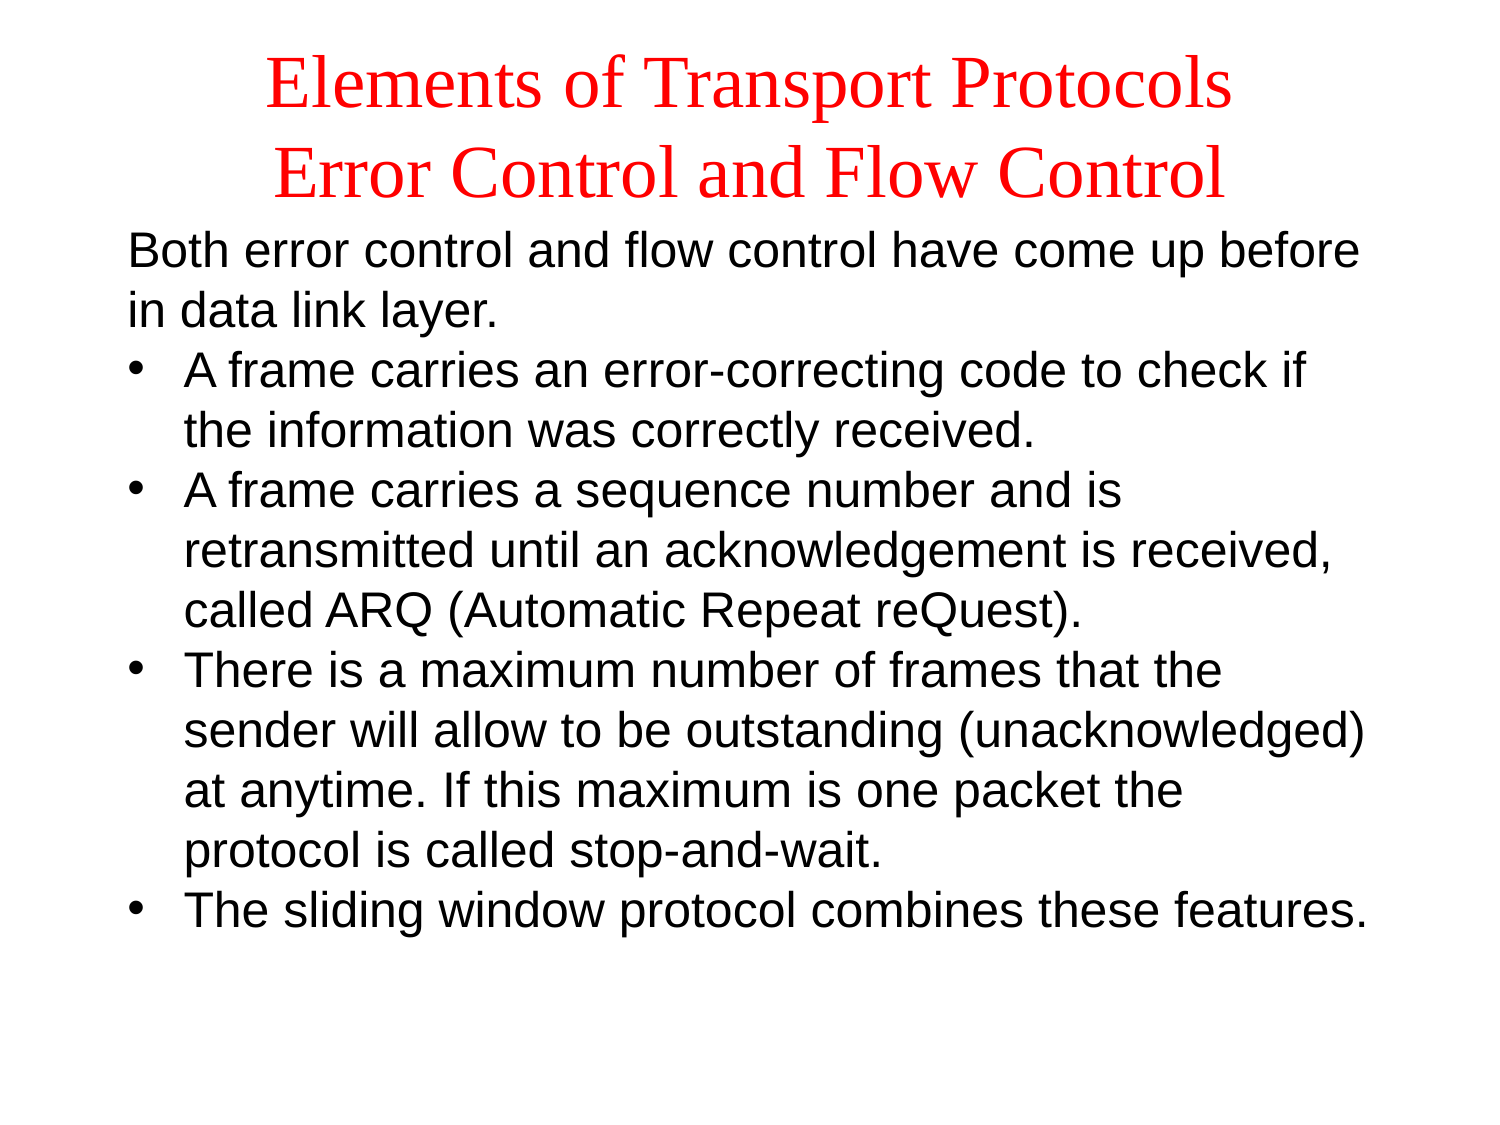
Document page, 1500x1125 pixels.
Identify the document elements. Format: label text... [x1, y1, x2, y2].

text_box Both error control and flow control have come up before in data link layer. A frame carries an error-correcting code to check if the information was correctly received. A frame carries a sequence number and is retransmitted until an acknowledgement is received, called ARQ (Automatic Repeat reQuest). There is a maximum number of frames that the sender will allow to be outstanding (unacknowledged) at anytime. If this maximum is one packet the protocol is called stop-and-wait. The sliding window protocol combines these features. [112, 209, 1388, 1005]
title Elements of Transport Protocols Error Control and Flow Control [0, 0, 1500, 245]
